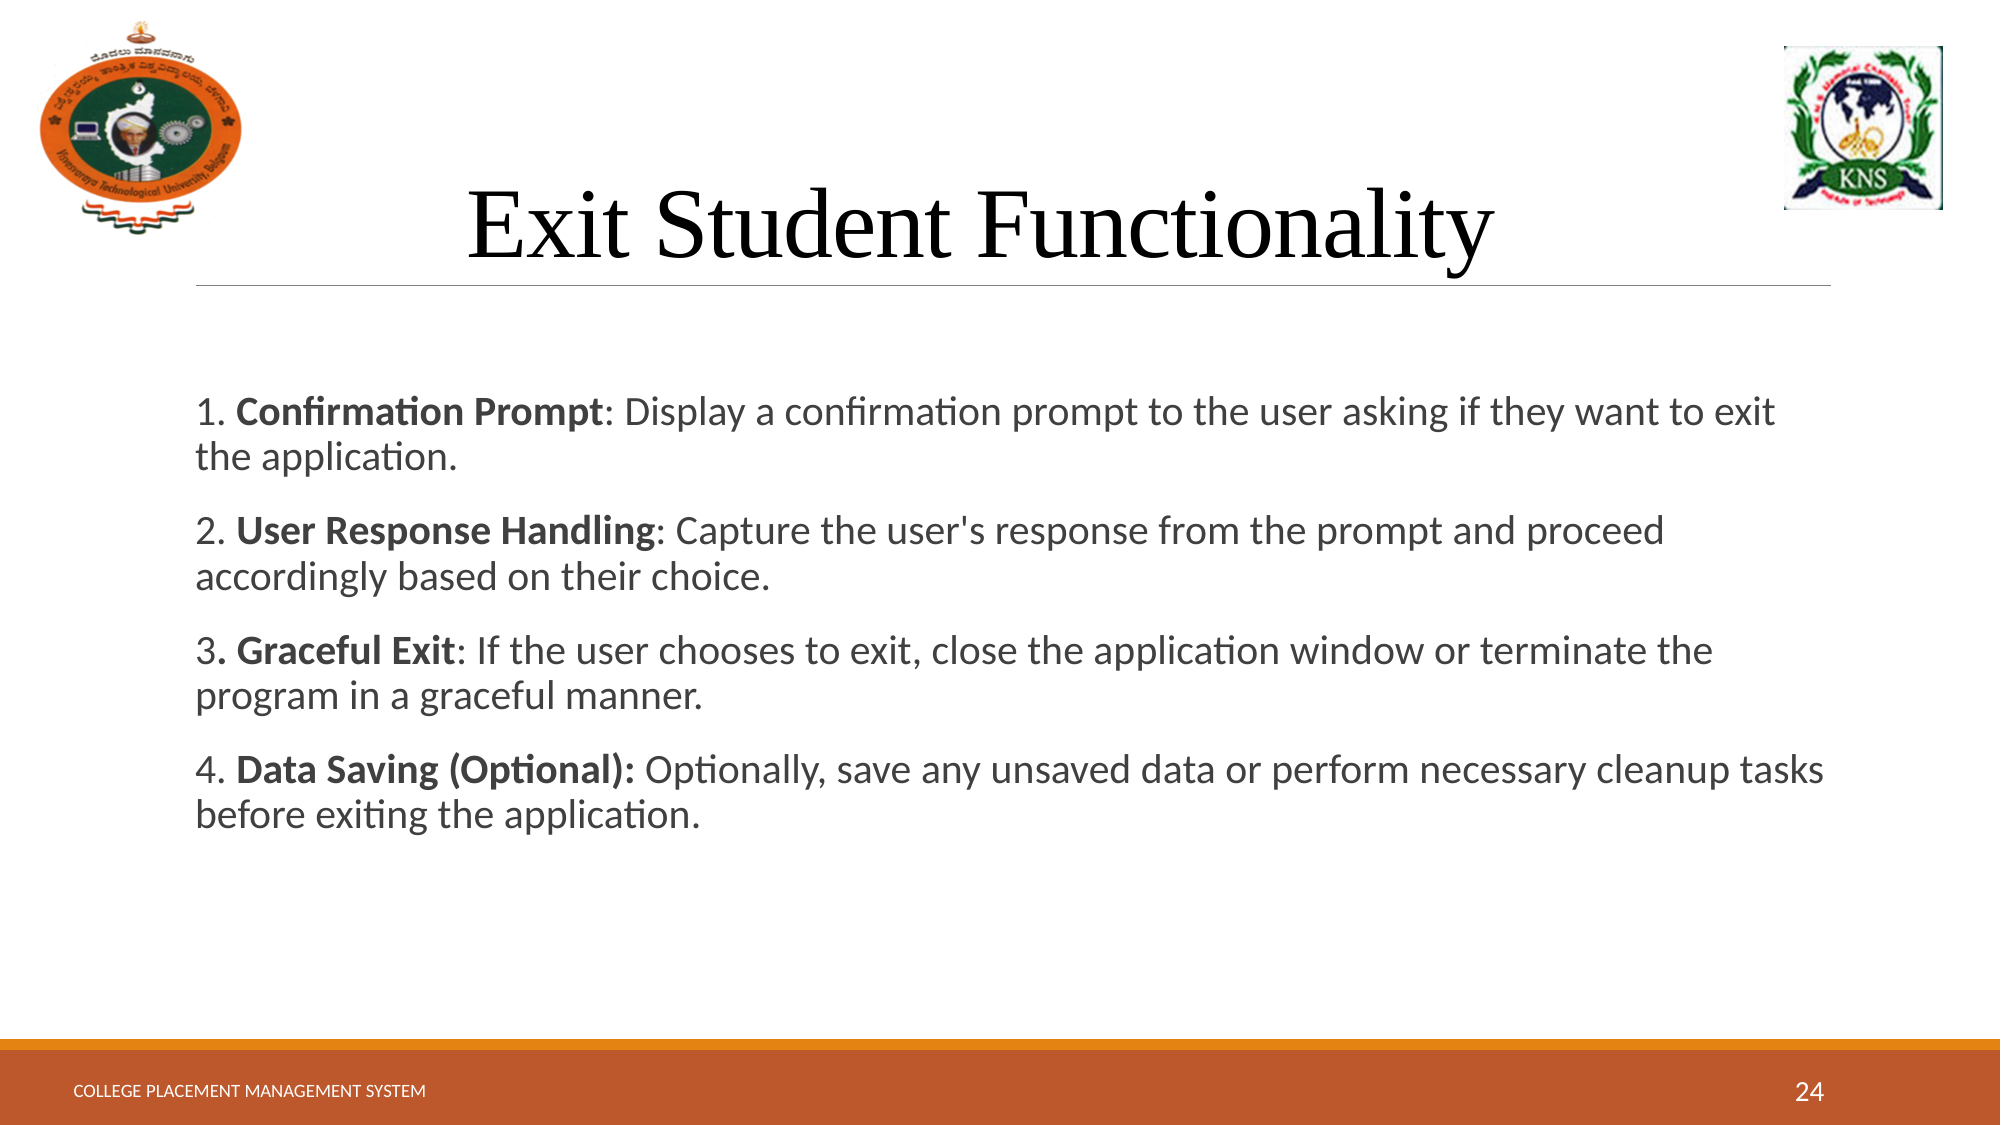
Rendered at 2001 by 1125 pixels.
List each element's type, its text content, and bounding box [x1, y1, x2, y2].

footer COLLEGE PLACEMENT MANAGEMENT SYSTEM [37, 1059, 463, 1120]
picture [36, 21, 246, 236]
picture [1783, 46, 1943, 211]
list 1. Confirmation Prompt: Display a confirmation prompt to the user asking if they want to exit the application. 2. User Response Handling: Capture the user's response from the prompt and proceed accordingly based on their choice. 3. Graceful Exit: If the user chooses to exit, close the application window or terminate the program in a graceful manner. 4. Data Saving (Optional): Optionally, save any unsaved data or perform necessary cleanup tasks before exiting the application. [180, 302, 1830, 963]
title Exit Student Functionality [180, 47, 1830, 285]
slide_number 24 [1624, 1059, 1840, 1120]
